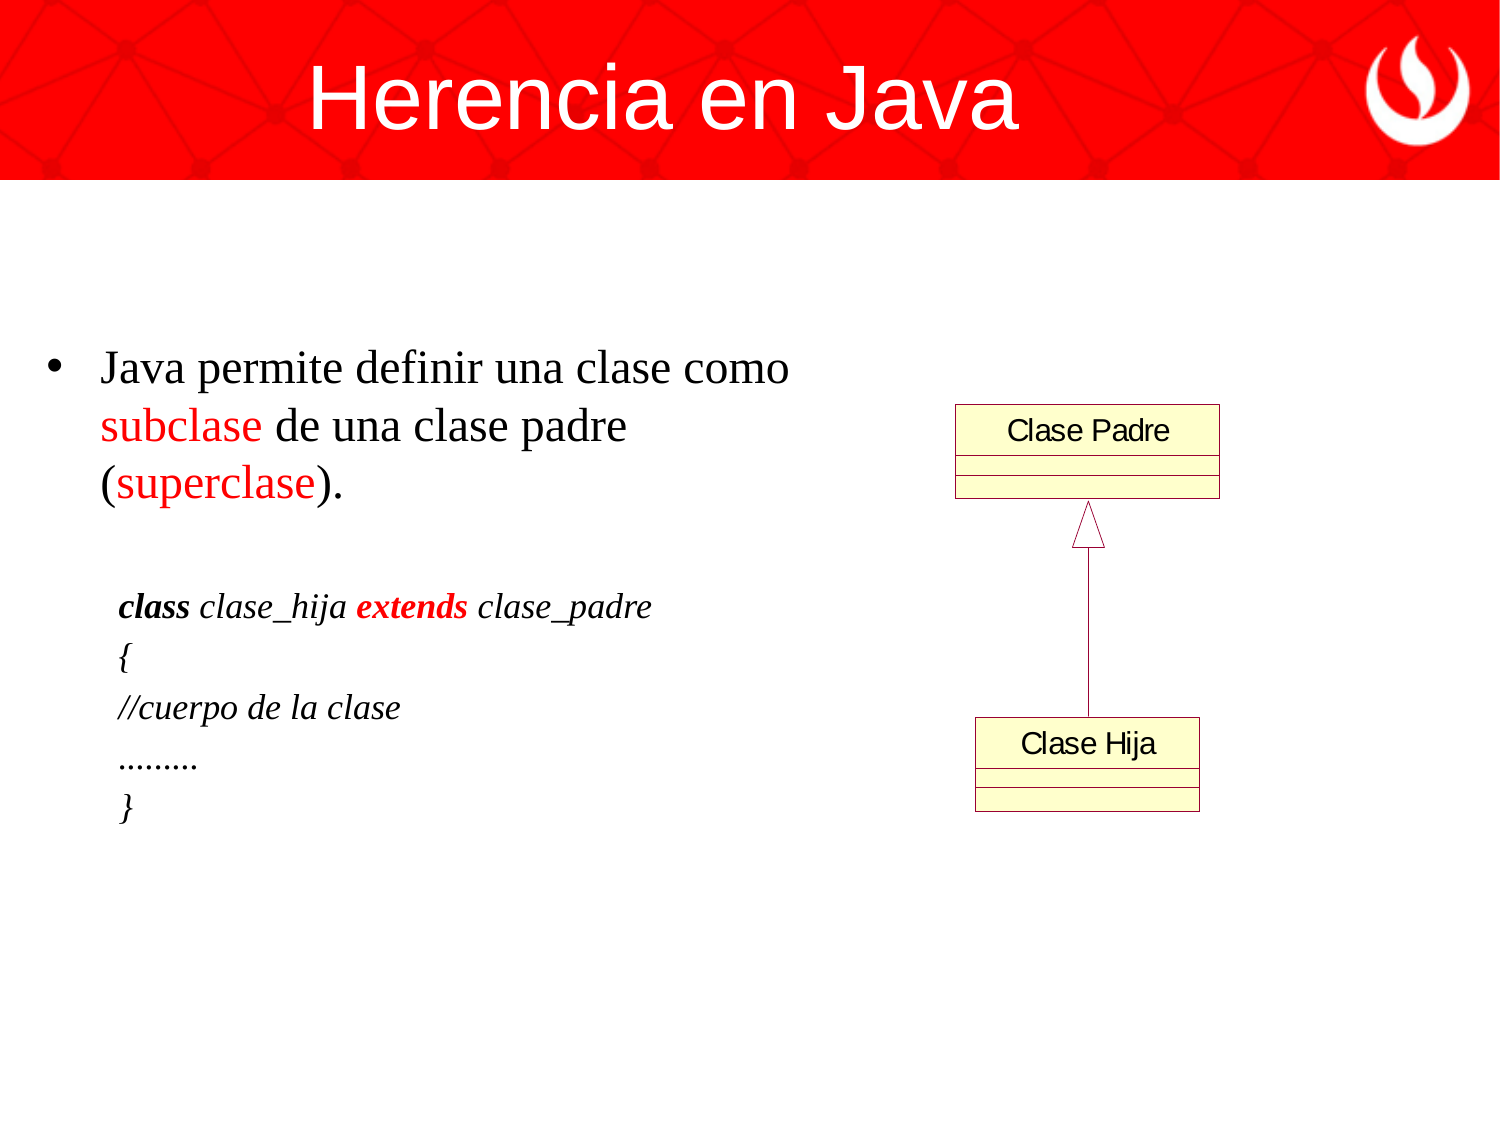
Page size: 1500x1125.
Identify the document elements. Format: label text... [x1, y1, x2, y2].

title Herencia en Java [0, 0, 1339, 187]
picture [1339, 0, 1500, 180]
list Java permite definir una clase como subclase de una clase padre (superclase). class clase_hija extends clase_padre { //cuerpo de la clase ......... } [35, 330, 814, 837]
picture [933, 383, 1245, 837]
